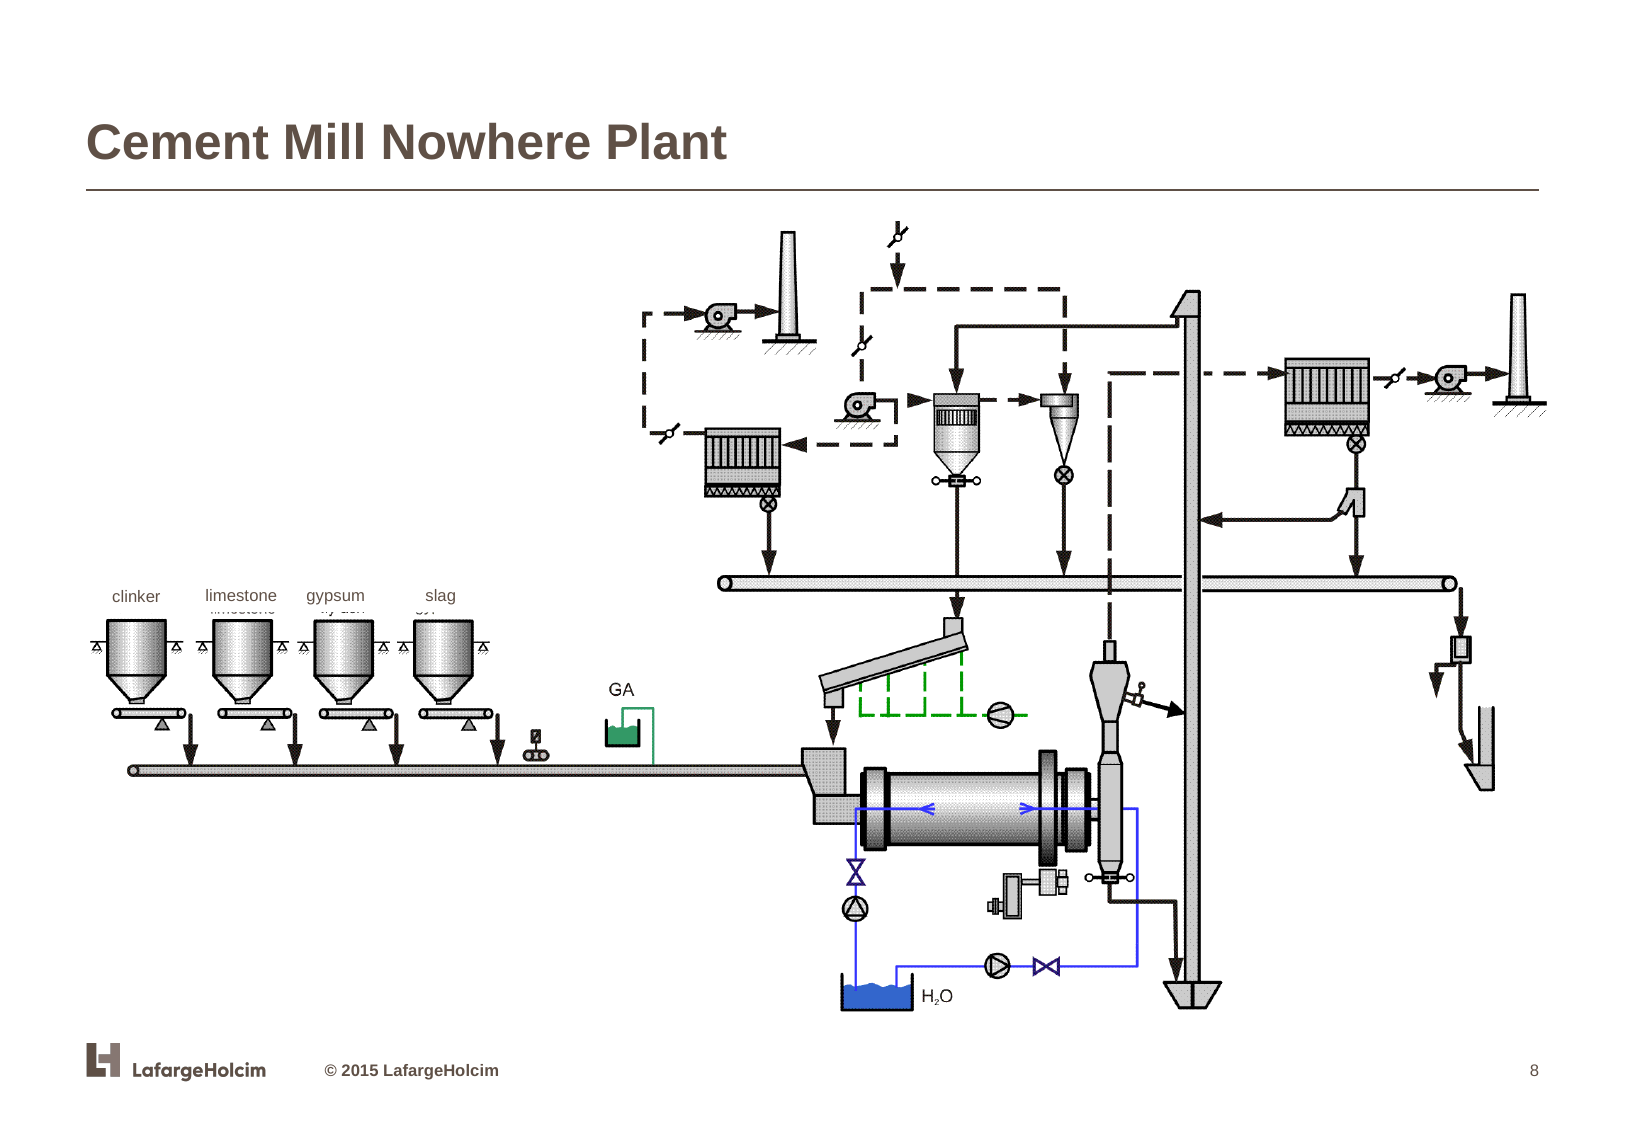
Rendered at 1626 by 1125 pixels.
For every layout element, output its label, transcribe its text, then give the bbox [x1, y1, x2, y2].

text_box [62, 220, 1561, 1044]
slide_number ‹#› [1468, 1052, 1539, 1080]
footer © 2015 LafargeHolcim [310, 1052, 831, 1080]
title Cement Mill Nowhere Plant [85, 30, 1539, 171]
picture [85, 1044, 267, 1083]
